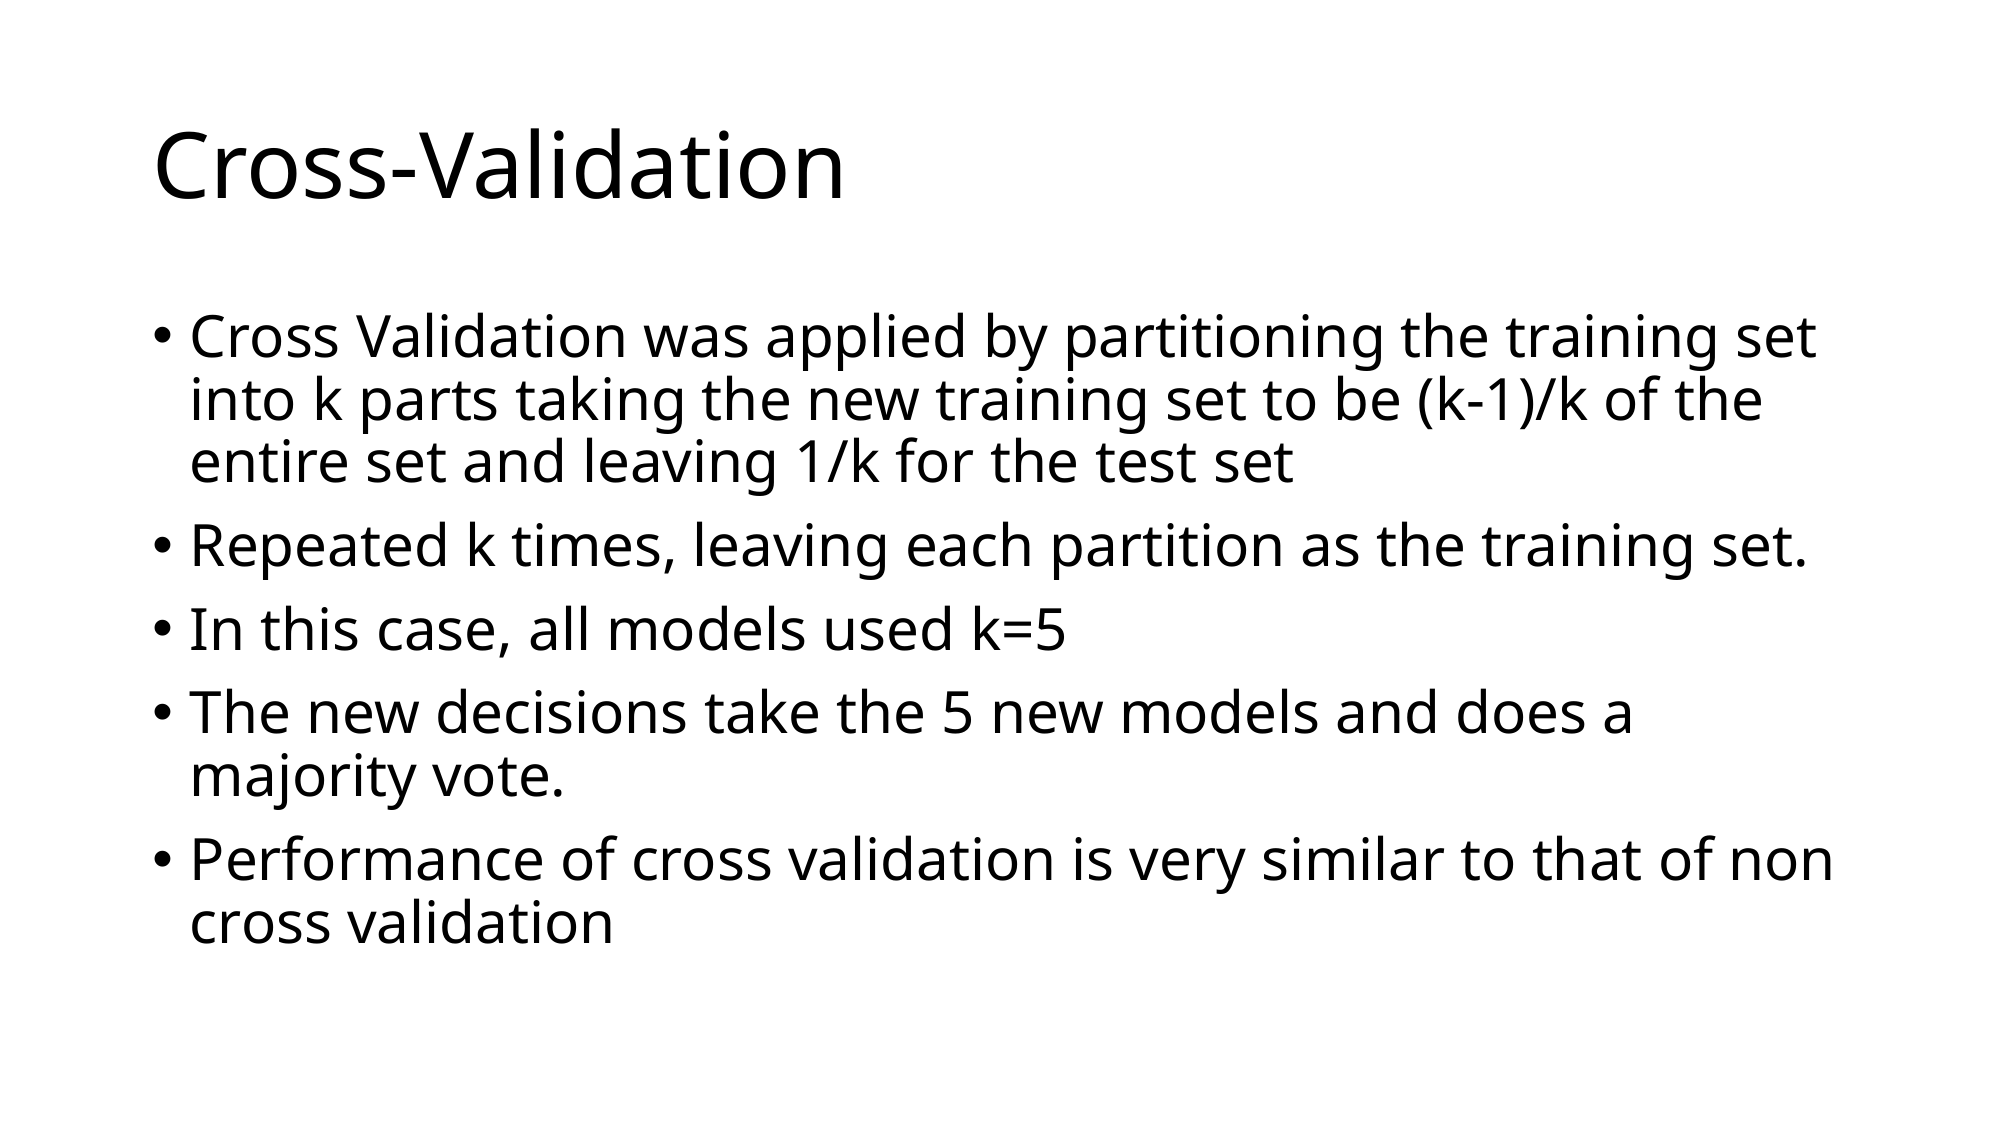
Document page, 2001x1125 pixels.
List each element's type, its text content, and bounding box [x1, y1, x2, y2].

list Cross Validation was applied by partitioning the training set into k parts taking the new training set to be (k-1)/k of the entire set and leaving 1/k for the test set Repeated k times, leaving each partition as the training set. In this case, all models used k=5 The new decisions take the 5 new models and does a majority vote. Performance of cross validation is very similar to that of non cross validation [137, 299, 1863, 1014]
title Cross-Validation [137, 59, 1863, 278]
